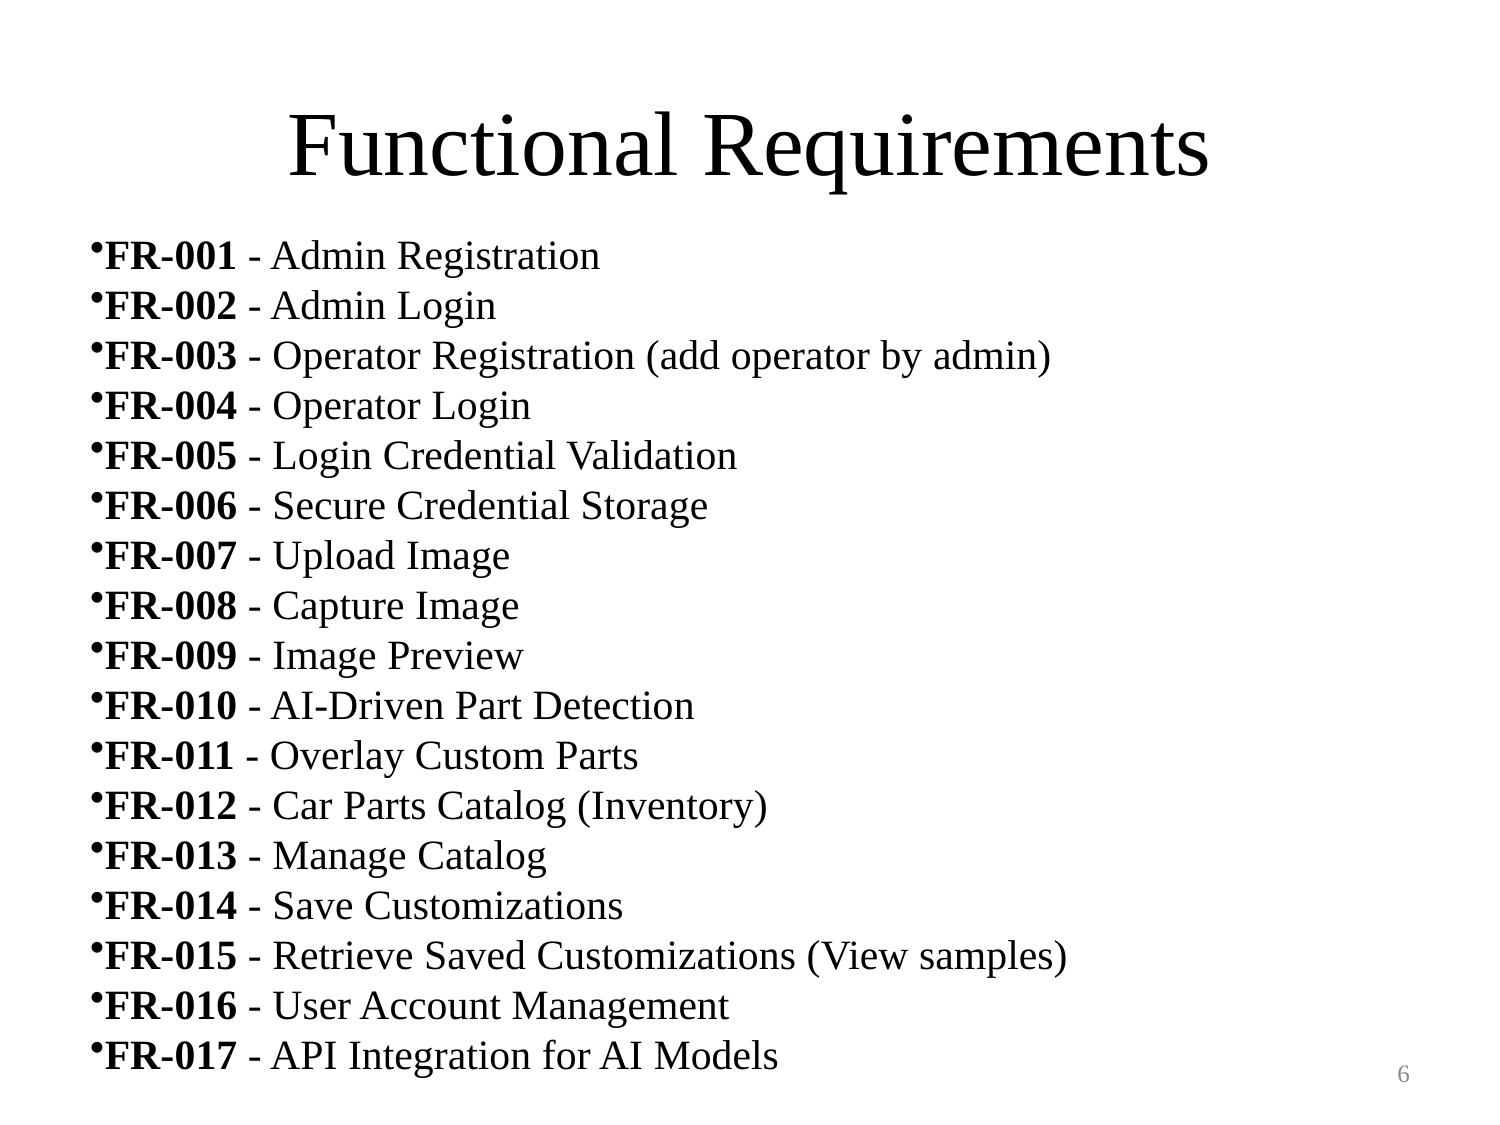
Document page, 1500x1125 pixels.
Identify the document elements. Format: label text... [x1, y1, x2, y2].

title Functional Requirements [75, 45, 1425, 233]
slide_number 6 [1074, 1042, 1425, 1103]
list FR-001 - Admin Registration FR-002 - Admin Login FR-003 - Operator Registration (add operator by admin) FR-004 - Operator Login FR-005 - Login Credential Validation FR-006 - Secure Credential Storage FR-007 - Upload Image FR-008 - Capture Image FR-009 - Image Preview FR-010 - AI-Driven Part Detection FR-011 - Overlay Custom Parts FR-012 - Car Parts Catalog (Inventory) FR-013 - Manage Catalog FR-014 - Save Customizations FR-015 - Retrieve Saved Customizations (View samples) FR-016 - User Account Management FR-017 - API Integration for AI Models [75, 219, 1413, 1086]
